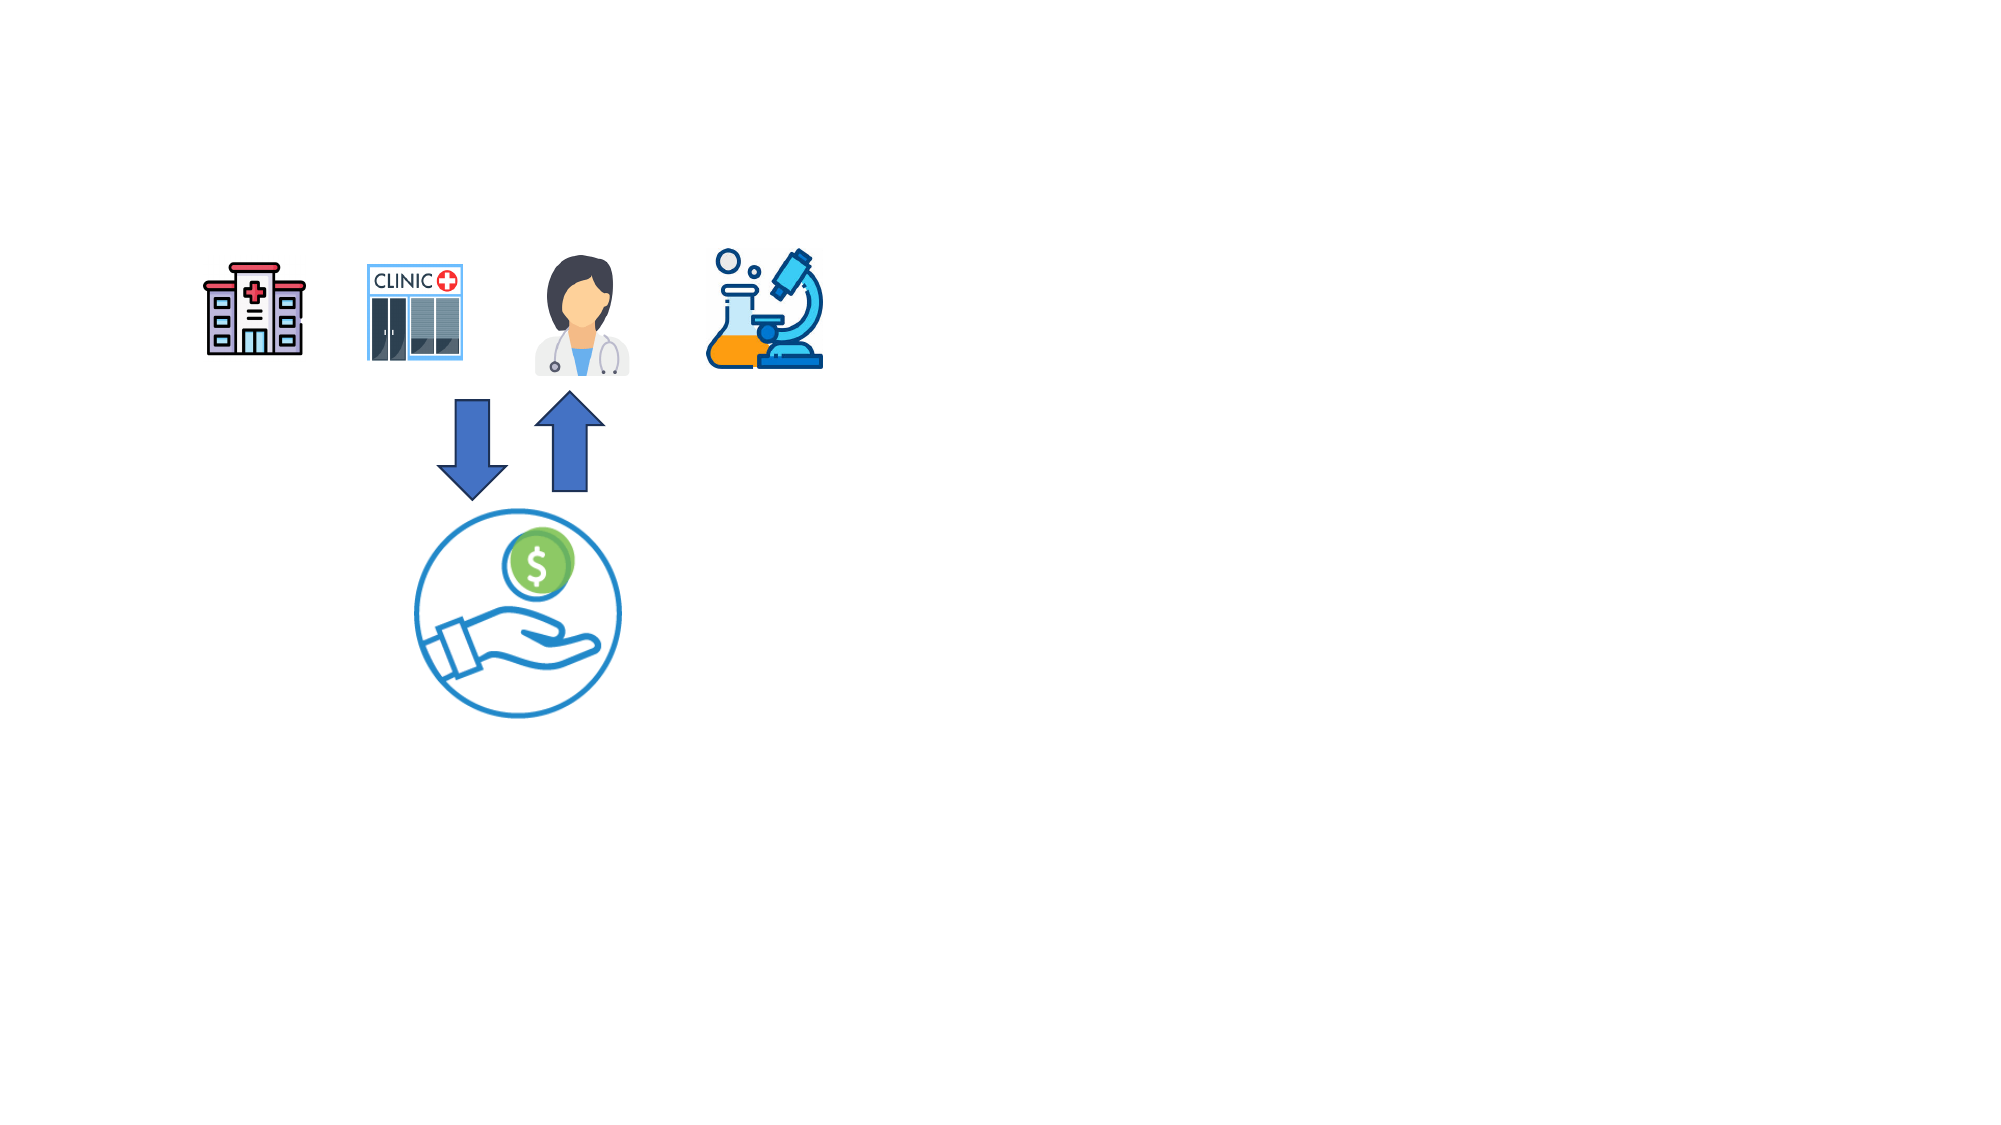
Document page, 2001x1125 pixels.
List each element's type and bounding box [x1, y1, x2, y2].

picture [524, 255, 640, 376]
picture [367, 262, 463, 362]
picture [414, 507, 622, 720]
text_box [436, 399, 509, 502]
picture [203, 255, 306, 362]
picture [706, 248, 823, 369]
text_box [533, 390, 606, 493]
